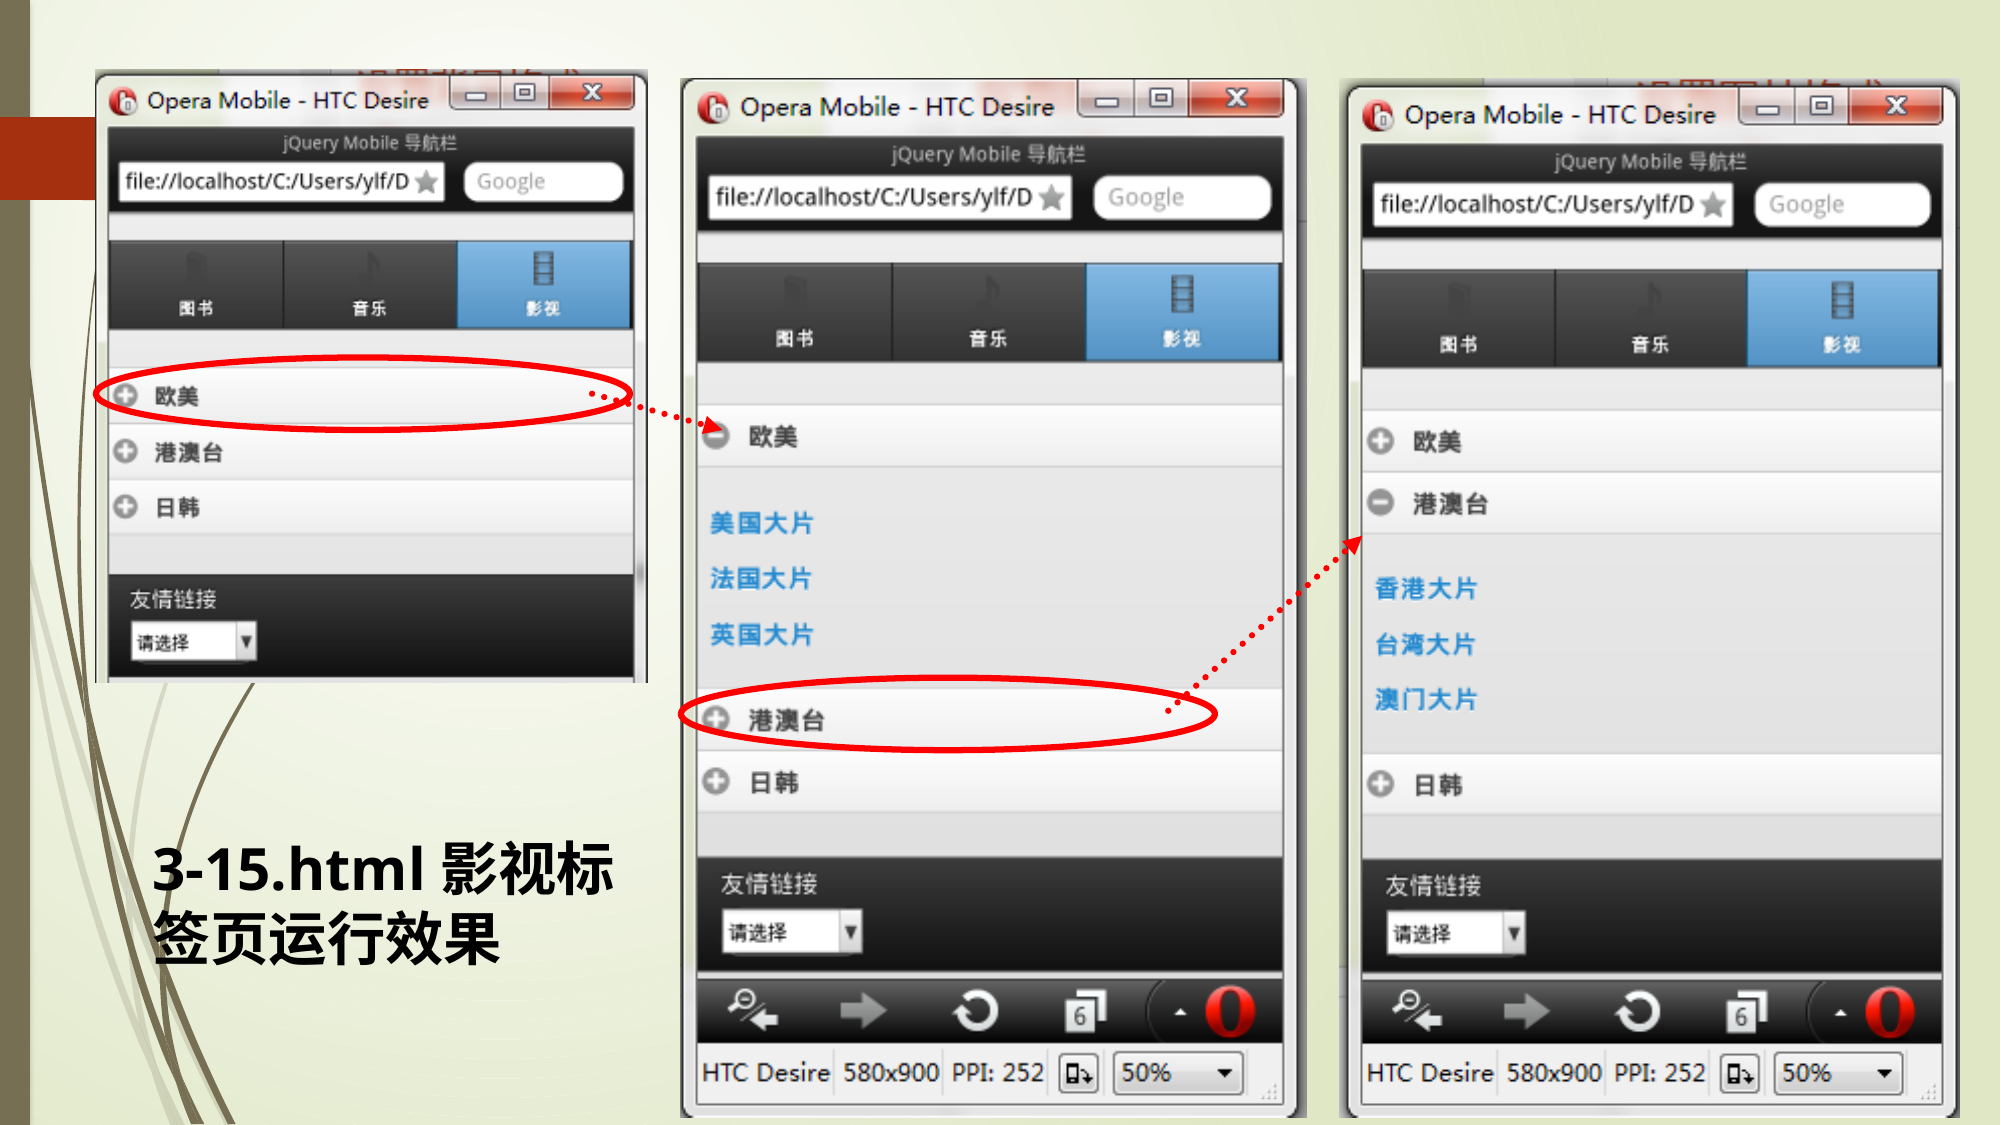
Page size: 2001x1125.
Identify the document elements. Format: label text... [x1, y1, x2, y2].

picture [680, 77, 1307, 1119]
text_box 3-15.html影视标签页运行效果 [137, 824, 648, 980]
picture [1339, 77, 1961, 1118]
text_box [591, 393, 723, 431]
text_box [1167, 535, 1363, 712]
picture [95, 69, 648, 683]
